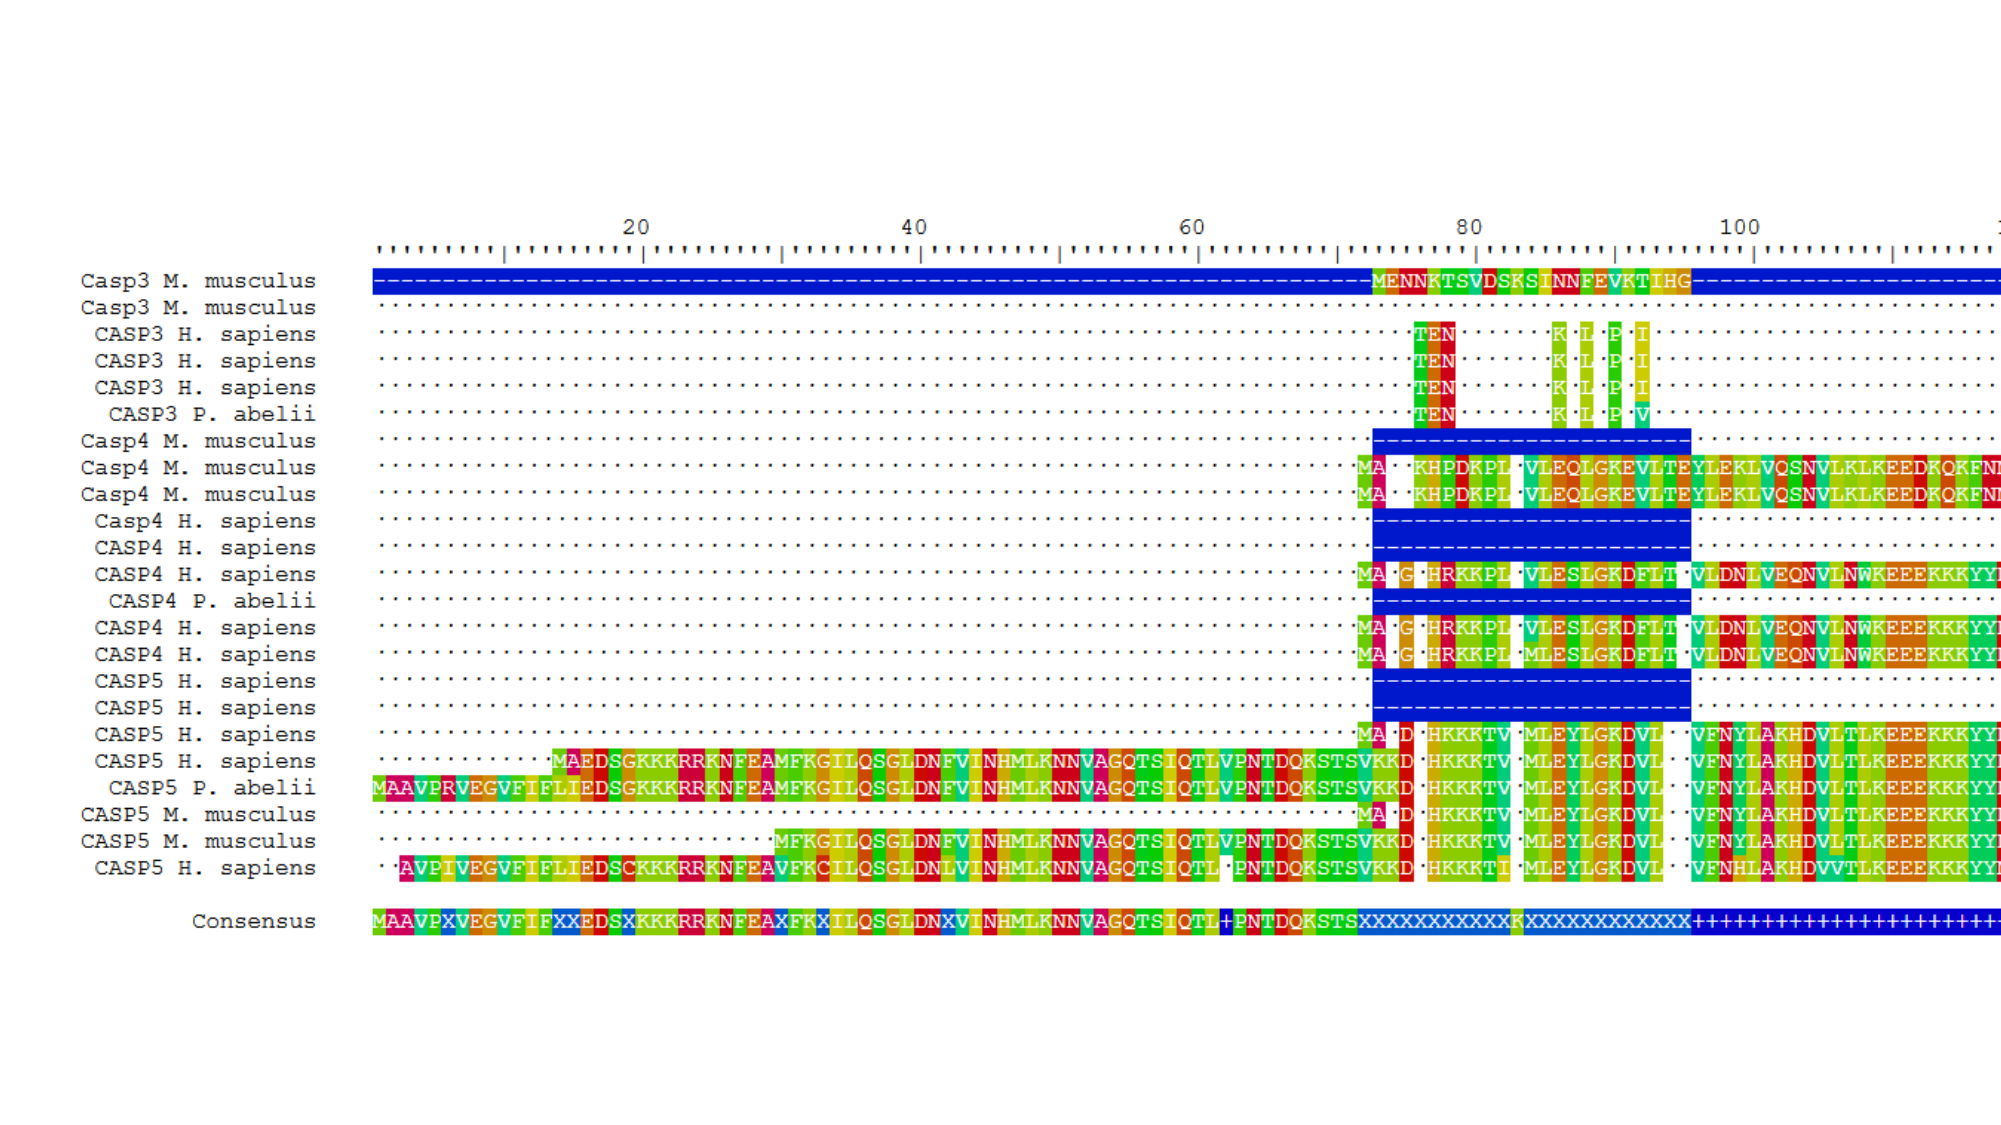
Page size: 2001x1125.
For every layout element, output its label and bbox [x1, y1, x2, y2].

picture [47, 207, 2001, 1112]
